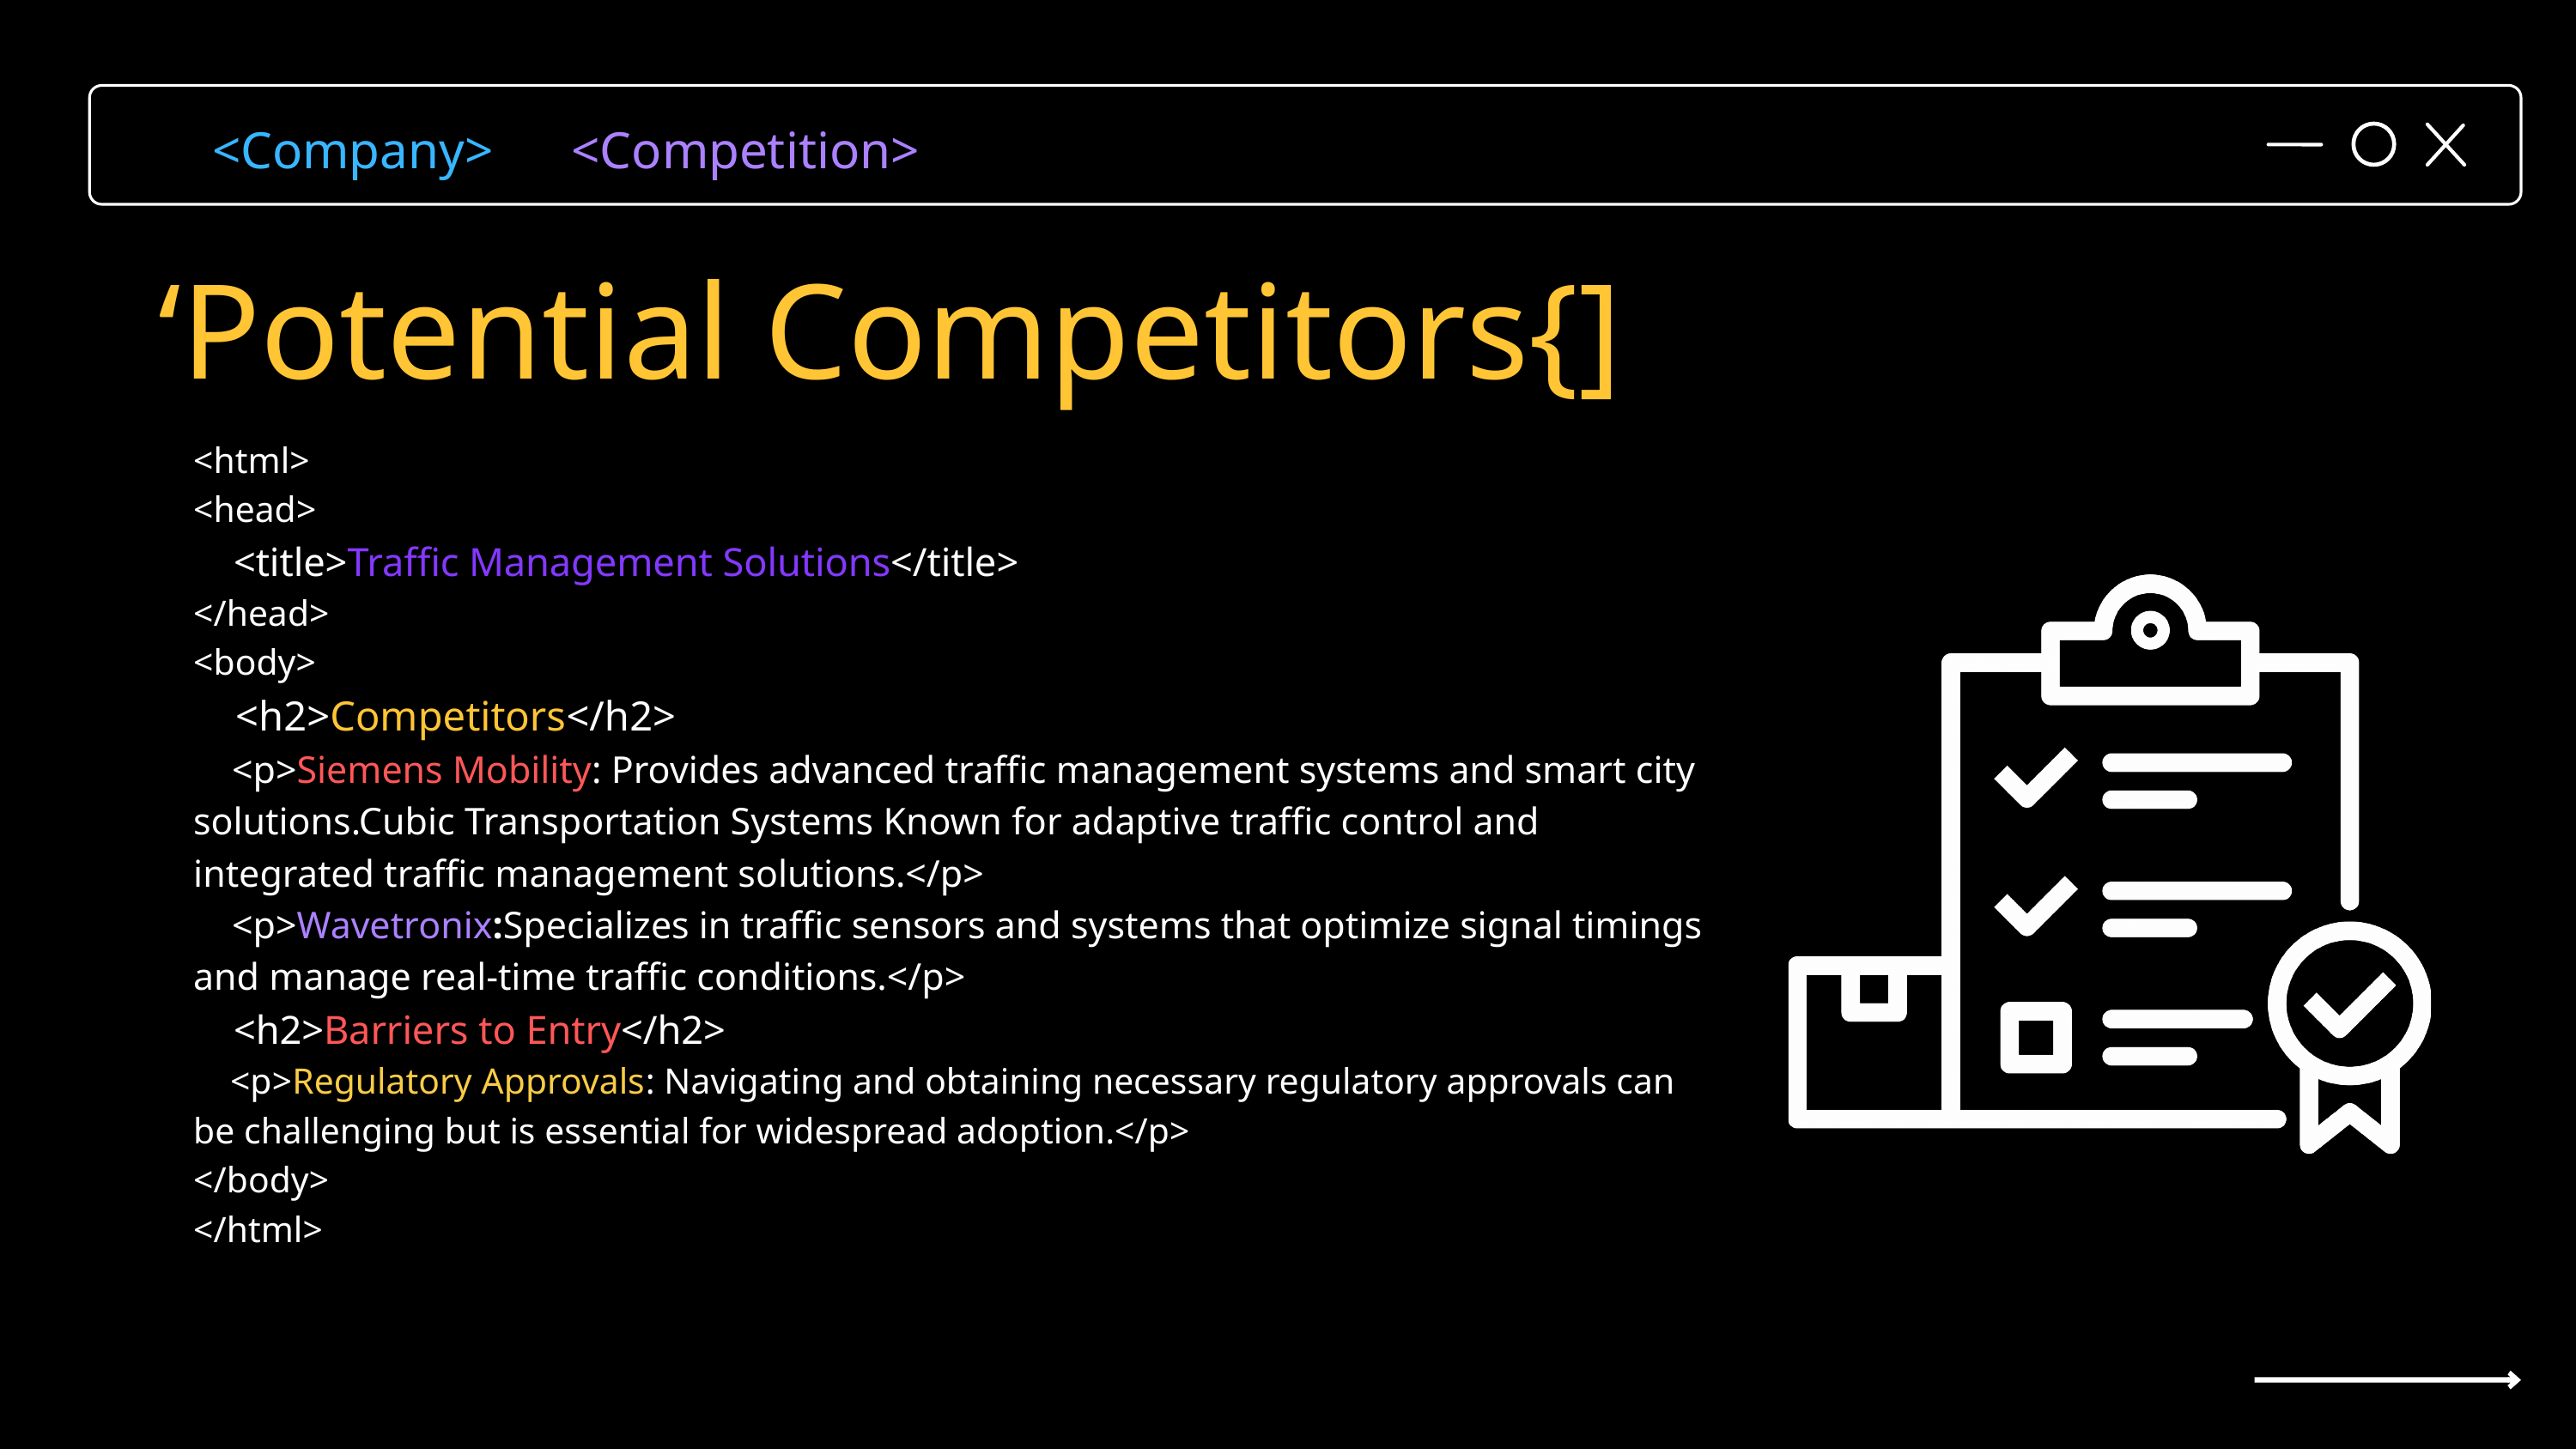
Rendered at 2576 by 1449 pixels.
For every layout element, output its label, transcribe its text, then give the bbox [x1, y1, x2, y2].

text_box ‘Potential Competitors{] [158, 221, 2110, 406]
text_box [88, 85, 2522, 205]
text_box <html> <head> <title>Traffic Management Solutions</title> </head> <body> <h2>Competitors</h2> <p>Siemens Mobility: Provides advanced traffic management systems and smart city solutions.Cubic Transportation Systems Known for adaptive traffic control and integrated traffic management solutions.</p> <p>Wavetronix:Specializes in traffic sensors and systems that optimize signal timings and manage real-time traffic conditions.</p> <h2>Barriers to Entry</h2> <p>Regulatory Approvals: Navigating and obtaining necessary regulatory approvals can be challenging but is essential for widespread adoption.</p> </body> </html> [193, 430, 1716, 1299]
text_box [2254, 1373, 2521, 1386]
text_box [1788, 574, 2432, 1155]
